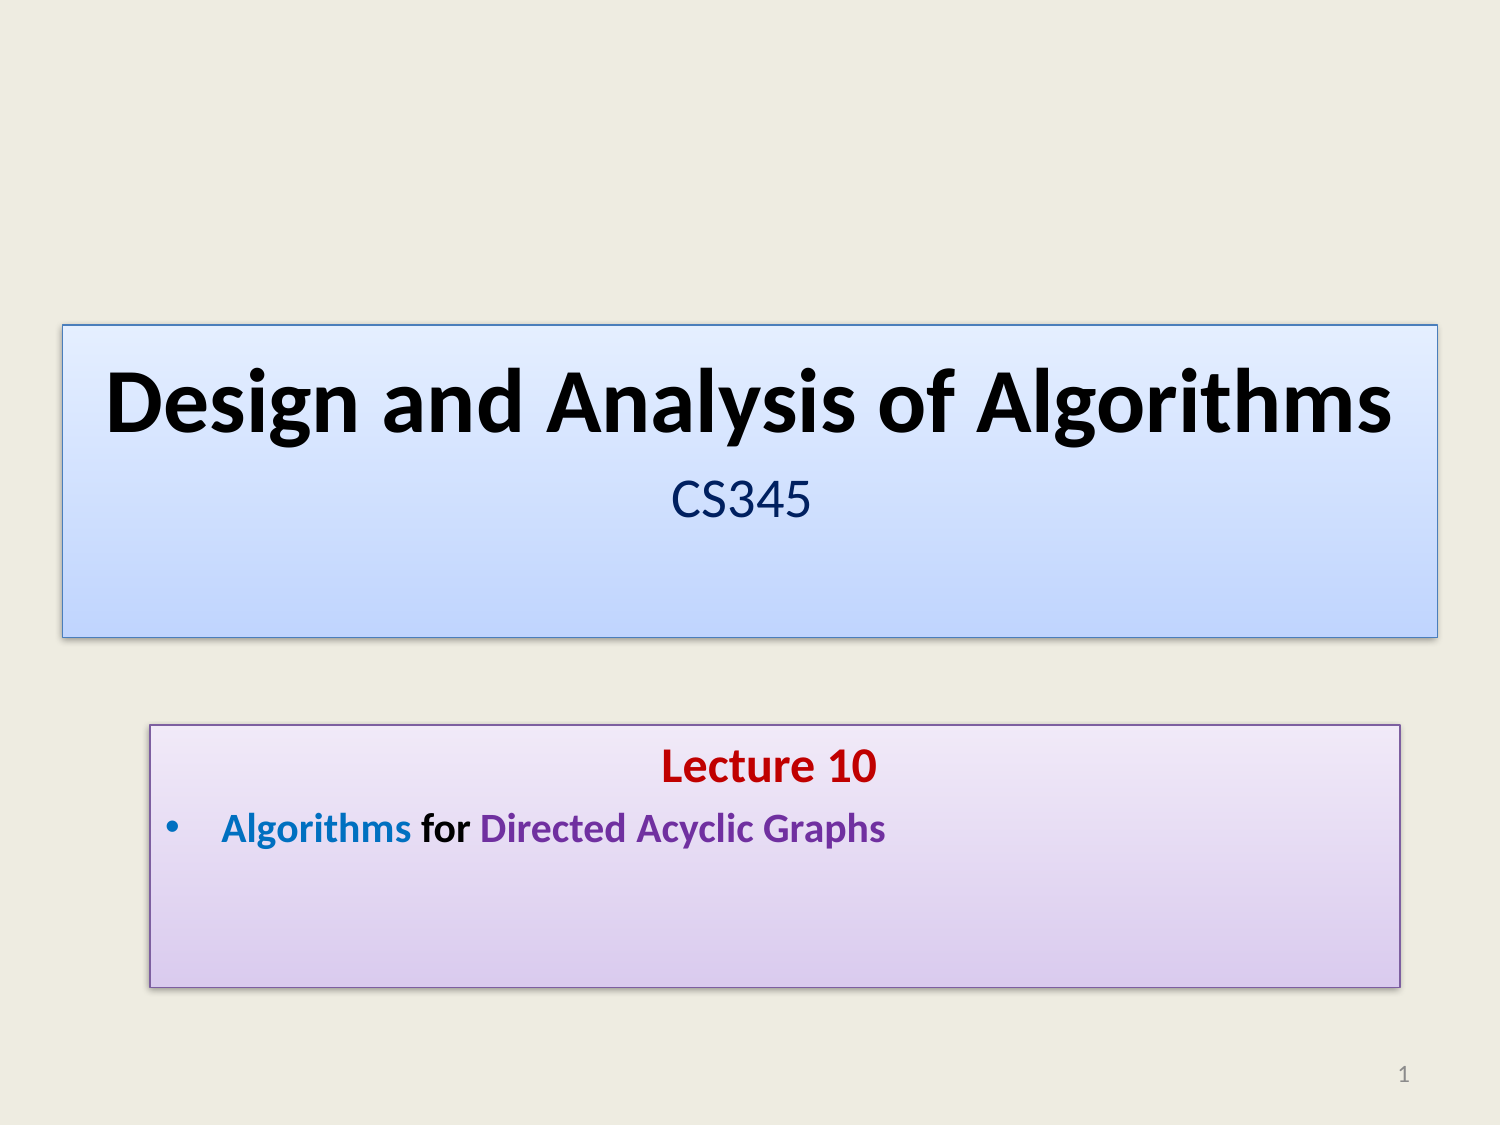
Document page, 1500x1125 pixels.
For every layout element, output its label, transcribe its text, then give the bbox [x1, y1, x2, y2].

title Design and Analysis of Algorithms CS345 [62, 324, 1438, 638]
subtitle Lecture 10 Algorithms for Directed Acyclic Graphs [149, 724, 1401, 988]
slide_number 1 [1074, 1042, 1425, 1103]
